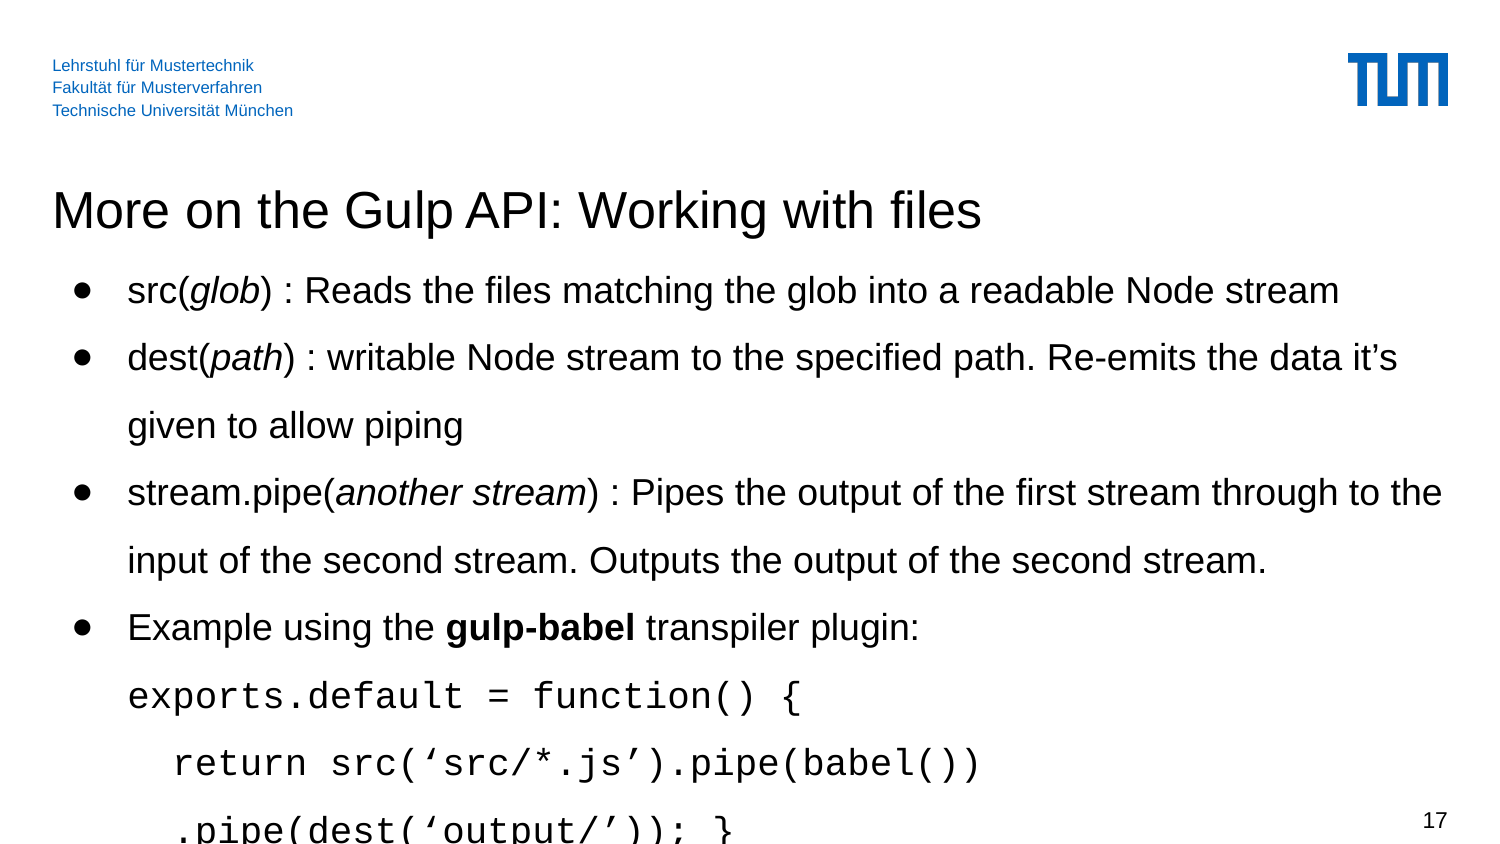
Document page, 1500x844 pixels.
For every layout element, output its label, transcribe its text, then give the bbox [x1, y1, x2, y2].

list src(glob) : Reads the files matching the glob into a readable Node stream dest(path) : writable Node stream to the specified path. Re-emits the data it’s given to allow piping stream.pipe(another stream) : Pipes the output of the first stream through to the input of the second stream. Outputs the output of the second stream. Example using the gulp-babel transpiler plugin: exports.default = function() { return src(‘src/*.js’).pipe(babel()) .pipe(dest(‘output/’)); } [52, 243, 1449, 401]
slide_number ‹#› [1111, 796, 1448, 842]
picture [1348, 53, 1448, 106]
title More on the Gulp API: Working with files [52, 159, 1449, 222]
